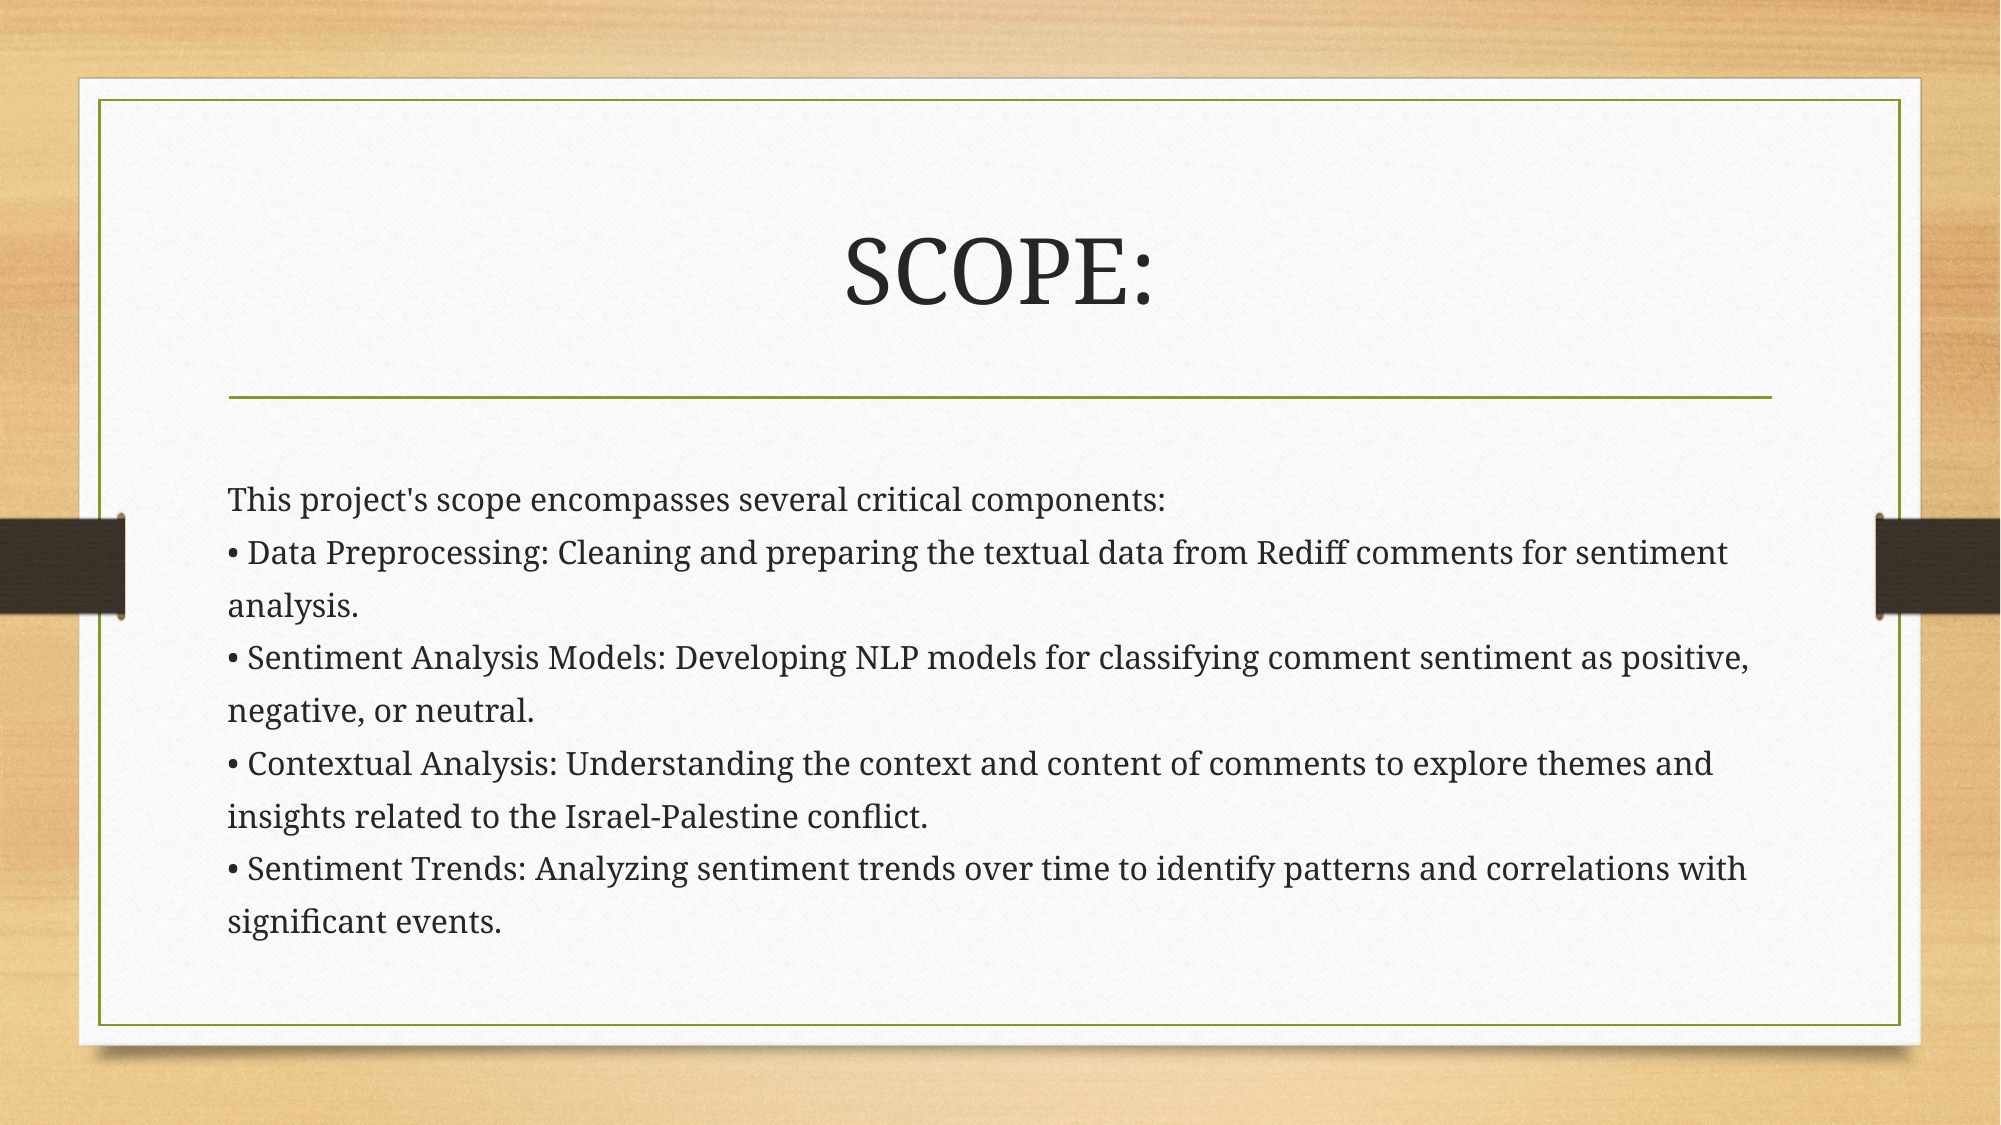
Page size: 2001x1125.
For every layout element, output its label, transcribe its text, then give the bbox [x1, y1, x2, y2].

title SCOPE: [212, 161, 1788, 375]
list This project's scope encompasses several critical components: • Data Preprocessing: Cleaning and preparing the textual data from Rediff comments for sentiment analysis. • Sentiment Analysis Models: Developing NLP models for classifying comment sentiment as positive, negative, or neutral. • Contextual Analysis: Understanding the context and content of comments to explore themes and insights related to the Israel-Palestine conflict. • Sentiment Trends: Analyzing sentiment trends over time to identify patterns and correlations with significant events. [212, 419, 1788, 964]
picture [0, 0, 2001, 1125]
